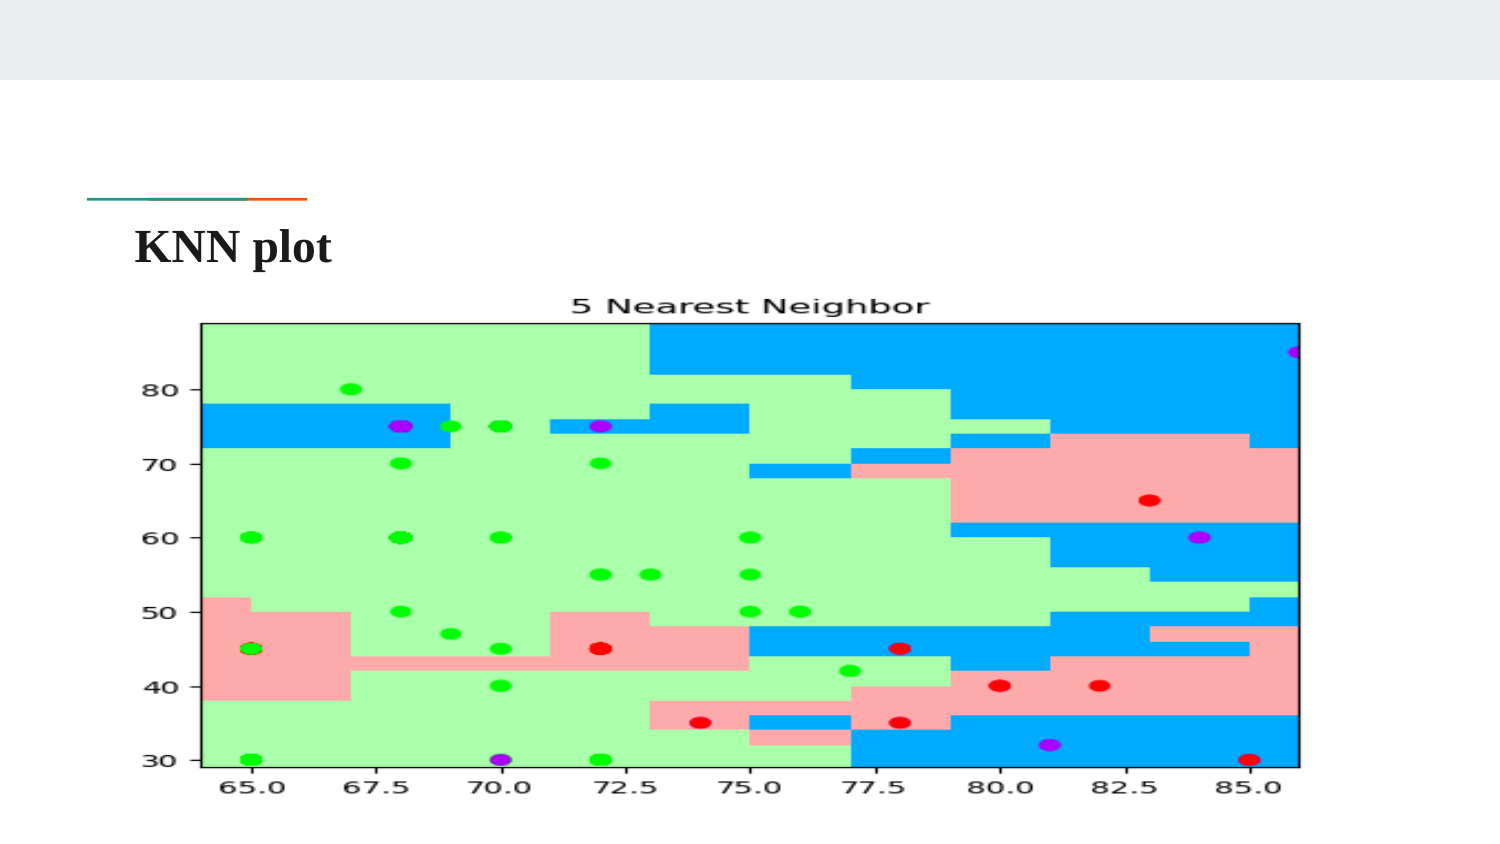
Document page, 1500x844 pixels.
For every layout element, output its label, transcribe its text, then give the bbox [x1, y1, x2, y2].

title KNN plot [119, 200, 1381, 288]
picture [119, 287, 1322, 808]
